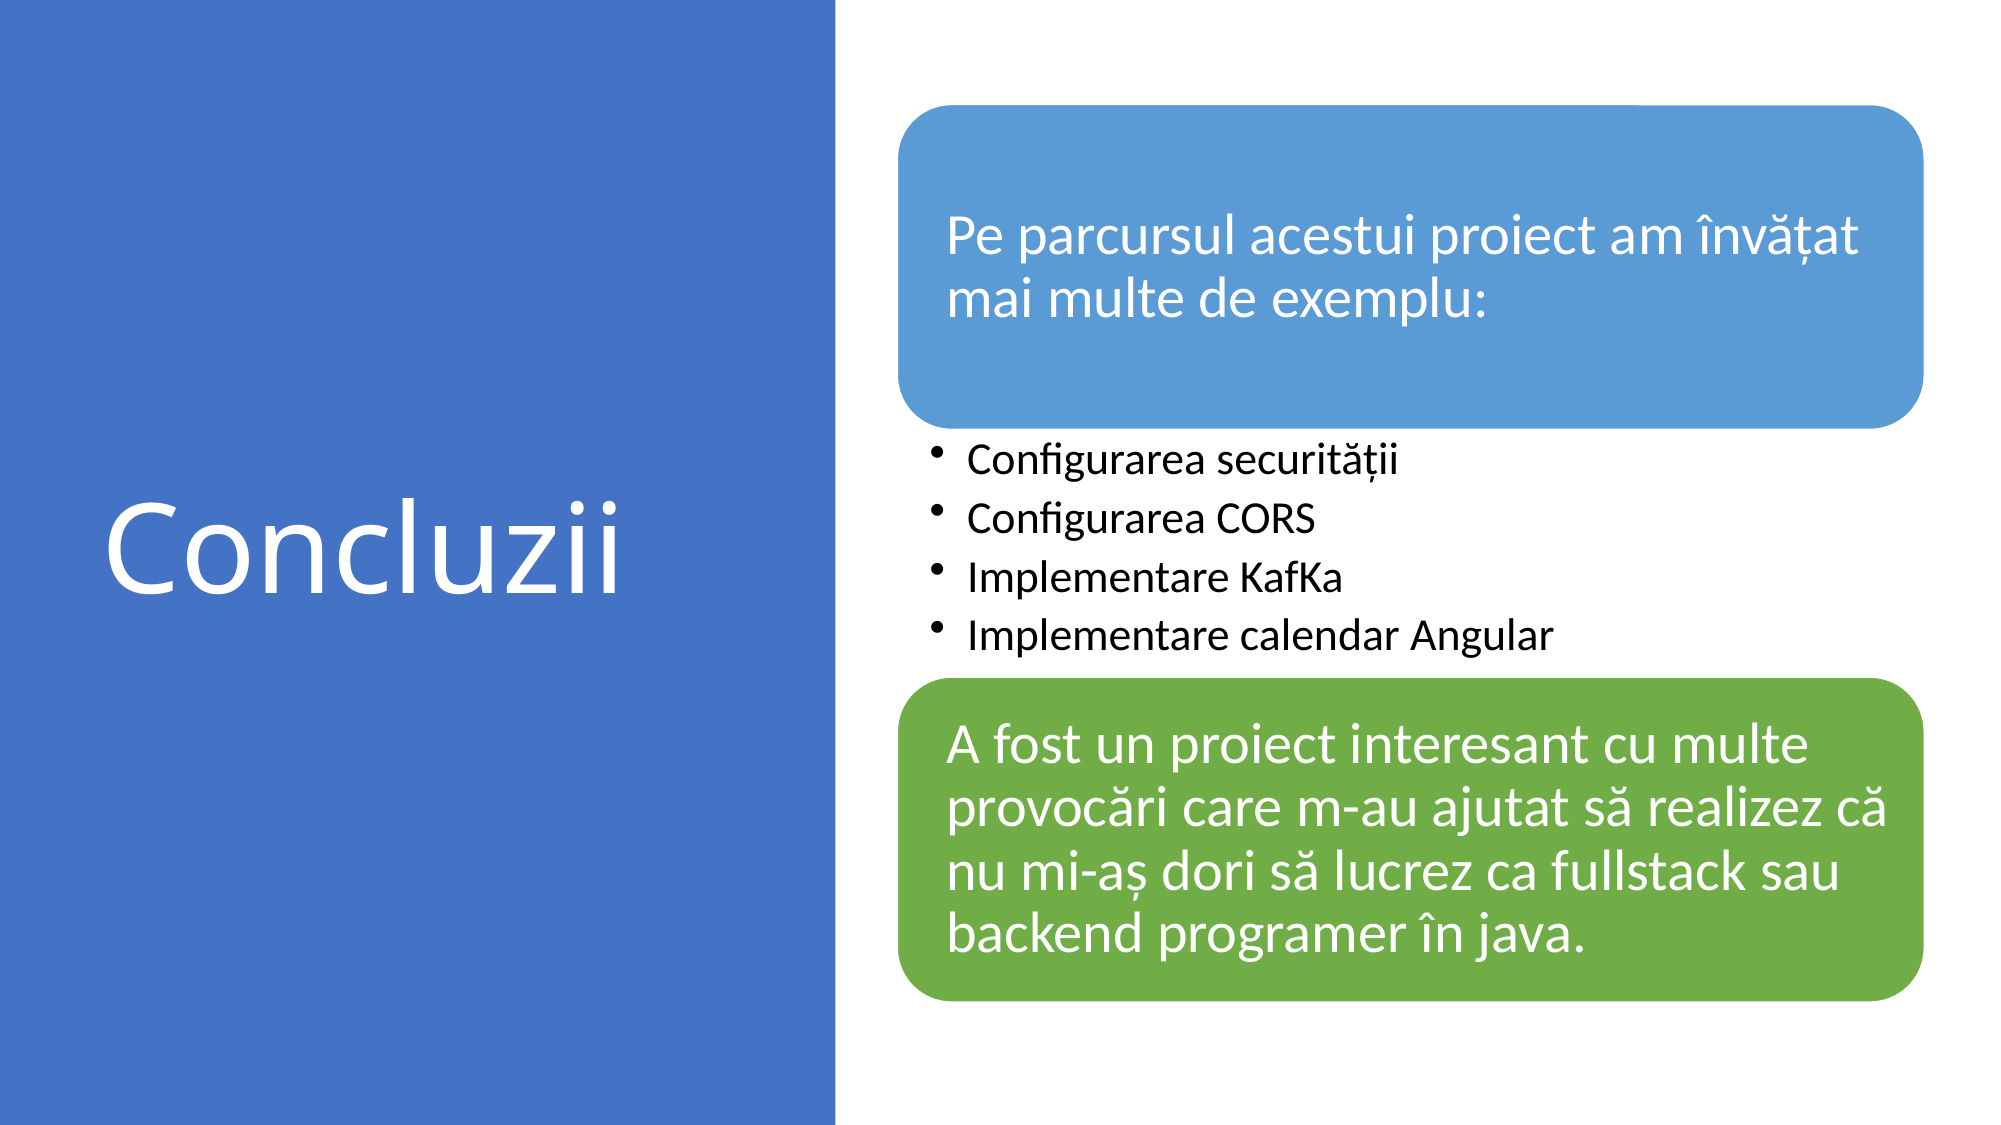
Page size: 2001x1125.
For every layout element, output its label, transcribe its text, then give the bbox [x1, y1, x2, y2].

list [897, 101, 1925, 1005]
text_box [0, 0, 836, 1125]
title Concluzii [86, 101, 711, 1005]
